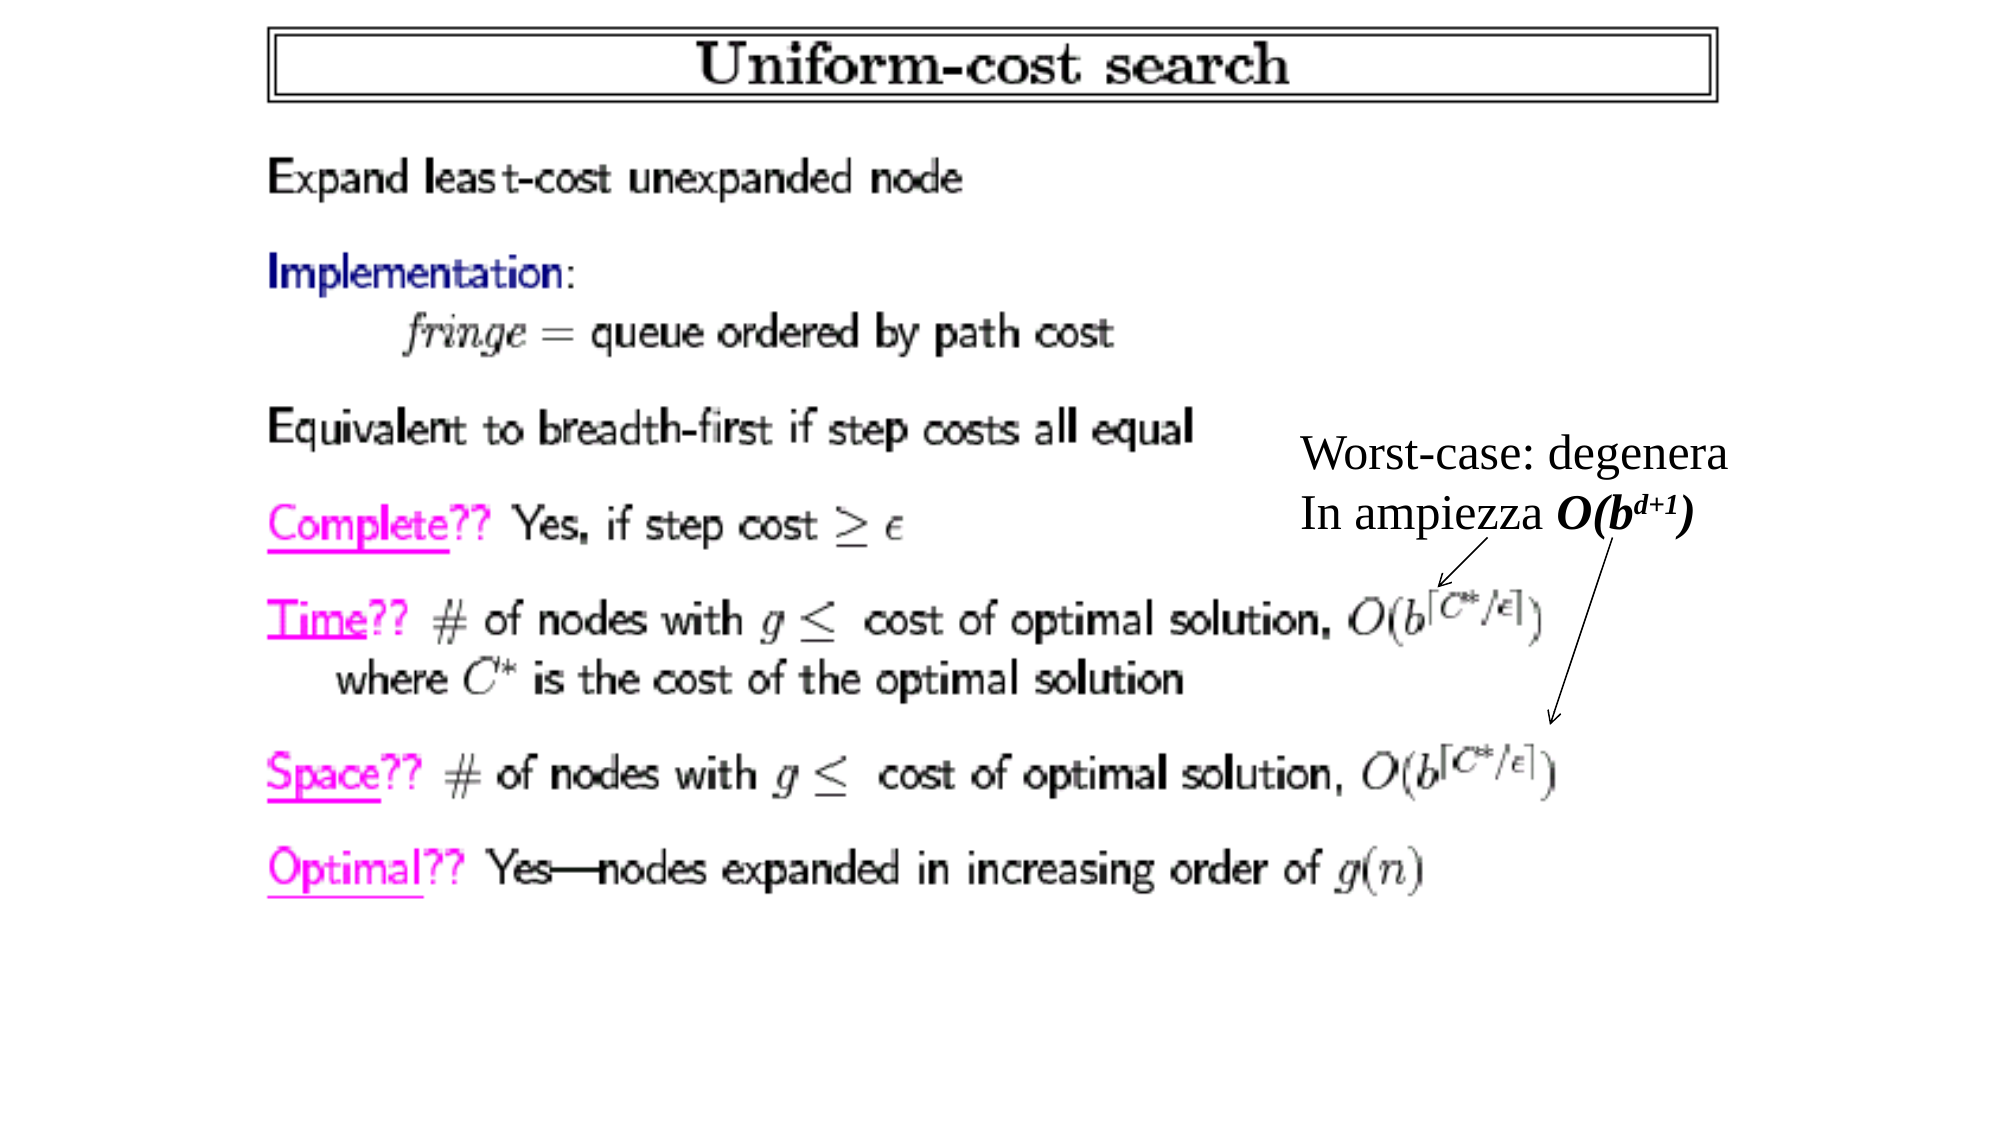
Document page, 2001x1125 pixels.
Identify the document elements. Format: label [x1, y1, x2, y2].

text_box [1437, 537, 1488, 588]
text_box [1549, 537, 1613, 726]
picture [249, 0, 1751, 956]
